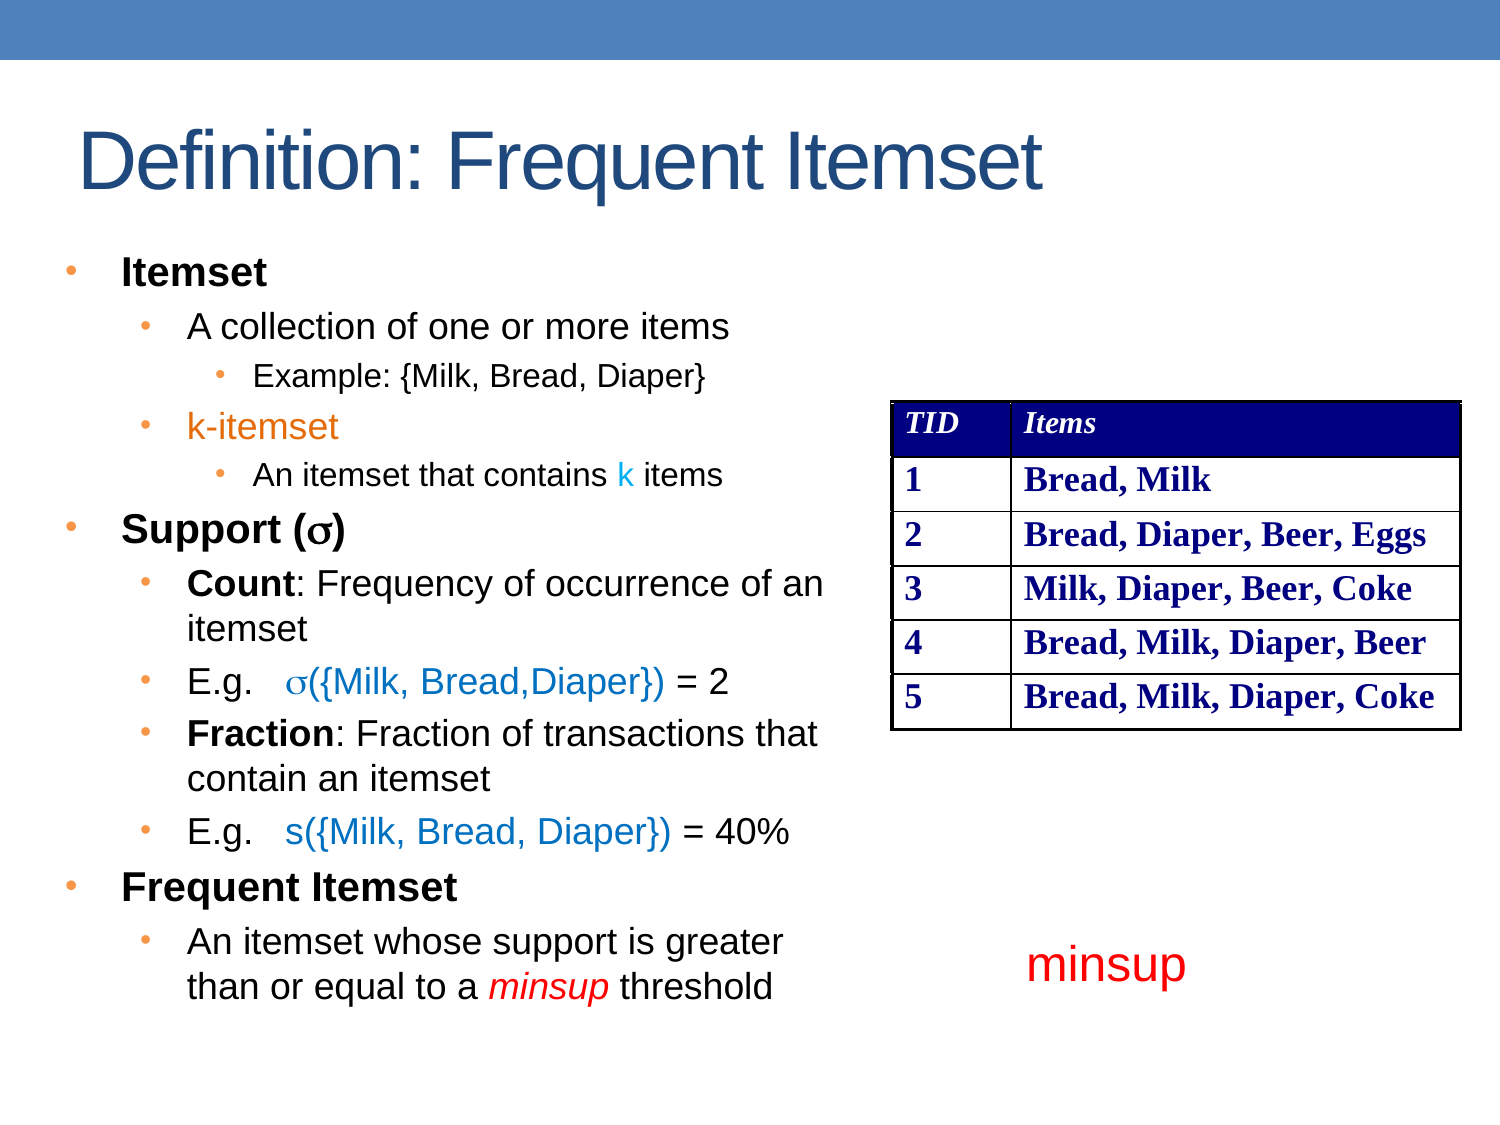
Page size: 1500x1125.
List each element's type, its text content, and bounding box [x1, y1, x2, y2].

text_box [874, 399, 1476, 761]
title Definition: Frequent Itemset [62, 75, 1421, 238]
list Itemset A collection of one or more items Example: {Milk, Bread, Diaper} k-itemset An itemset that contains k items Support () Count: Frequency of occurrence of an itemset E.g. ({Milk, Bread,Diaper}) = 2 Fraction: Fraction of transactions that contain an itemset E.g. s({Milk, Bread, Diaper}) = 40% Frequent Itemset An itemset whose support is greater than or equal to a minsup threshold [50, 237, 850, 1113]
